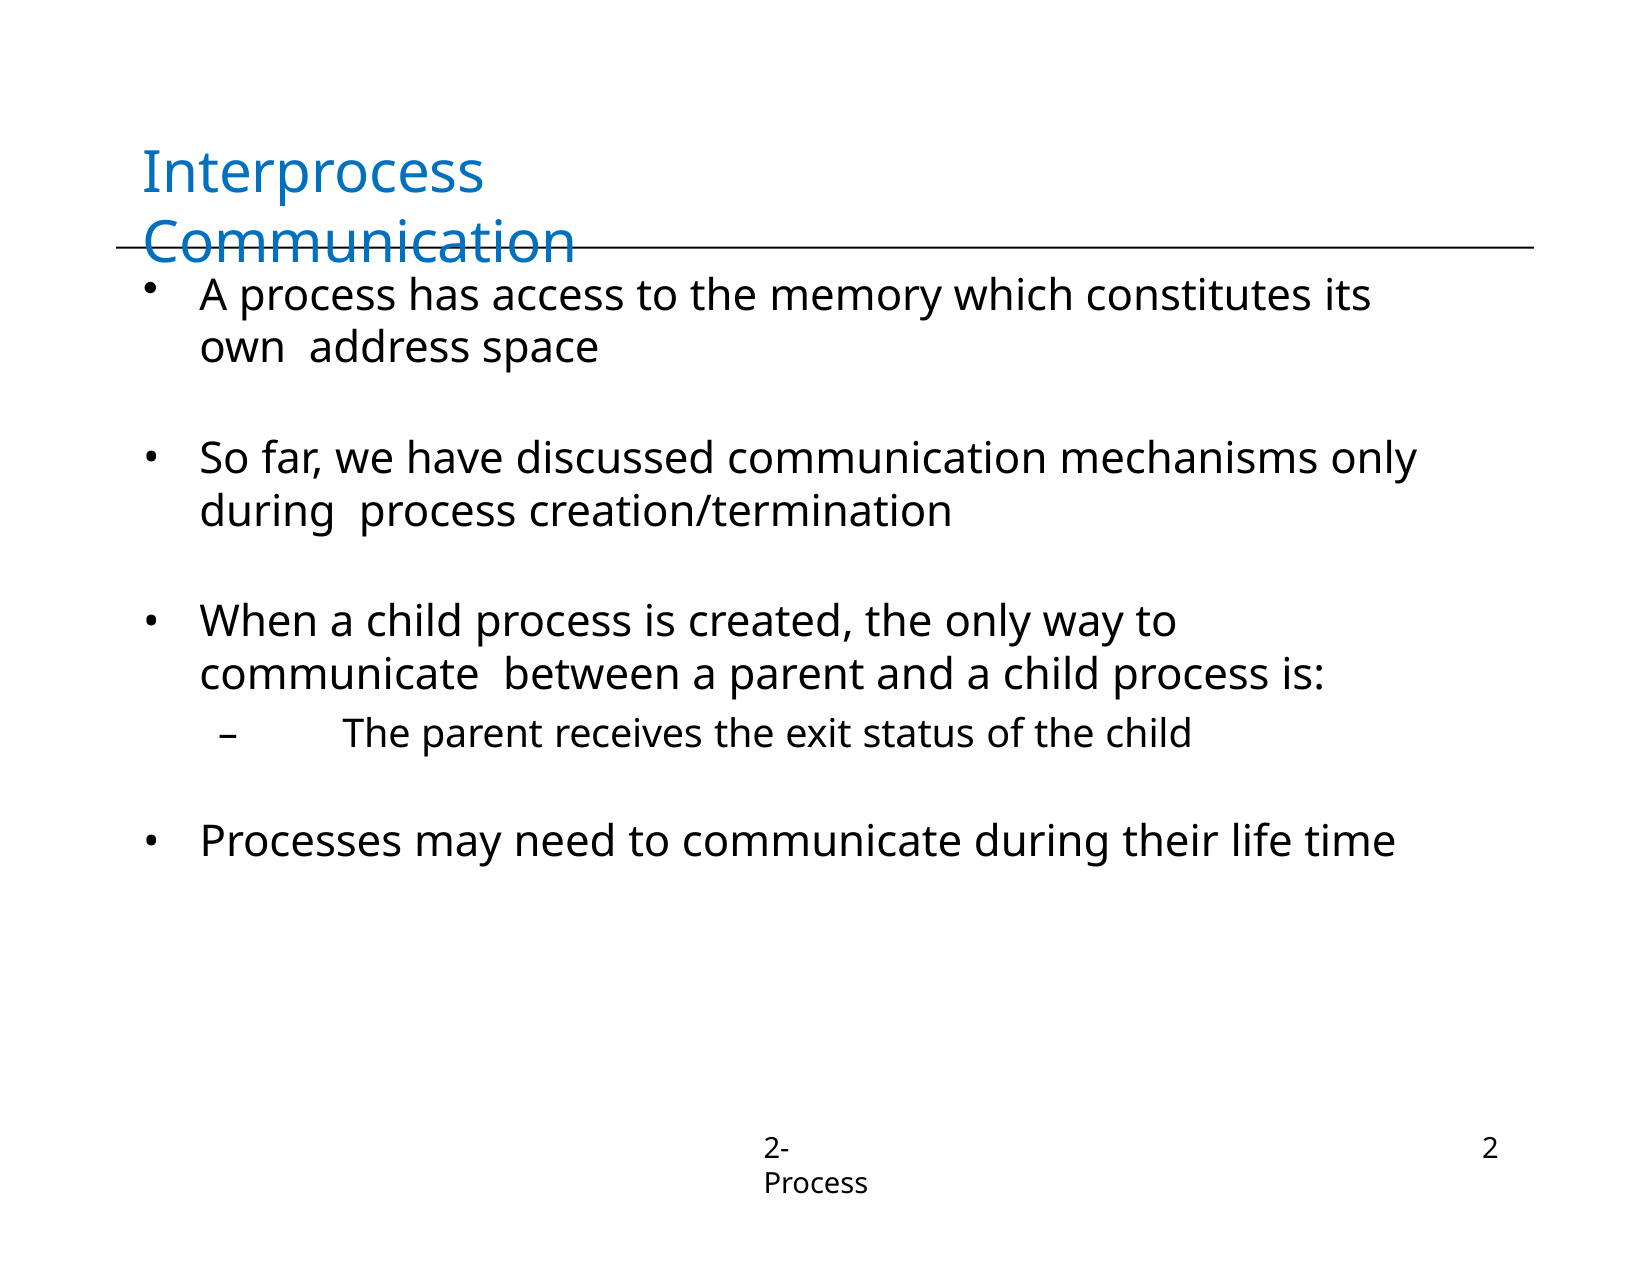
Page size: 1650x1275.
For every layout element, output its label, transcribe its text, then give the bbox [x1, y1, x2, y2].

footer 2-Process [761, 1127, 890, 1275]
slide_number 2 [1475, 1127, 1521, 1275]
title Interprocess Communication [140, 132, 882, 348]
text_box A process has access to the memory which constitutes its own address space So far, we have discussed communication mechanisms only during process creation/termination When a child process is created, the only way to communicate between a parent and a child process is: – The parent receives the exit status of the child Processes may need to communicate during their life time [141, 264, 1492, 866]
